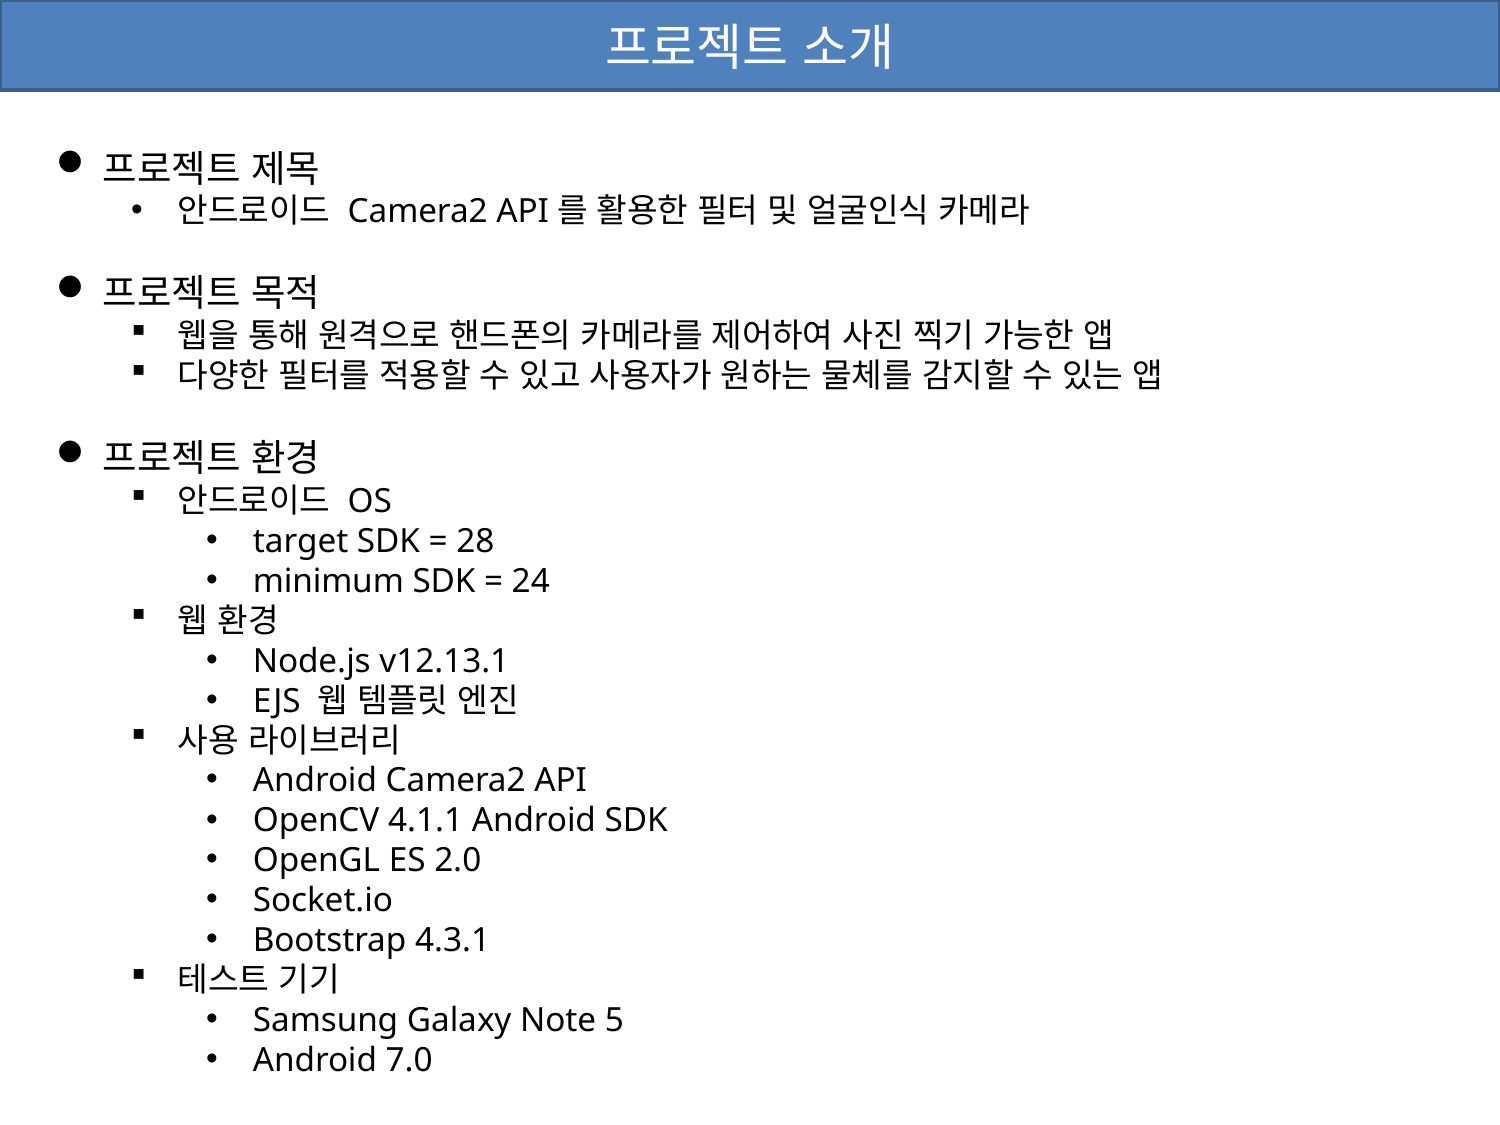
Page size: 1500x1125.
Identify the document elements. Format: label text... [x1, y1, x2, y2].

text_box 프로젝트 소개 [0, 0, 1500, 92]
text_box 프로젝트 제목 안드로이드 Camera2 API를 활용한 필터 및 얼굴인식 카메라 프로젝트 목적 웹을 통해 원격으로 핸드폰의 카메라를 제어하여 사진 찍기 가능한 앱 다양한 필터를 적용할 수 있고 사용자가 원하는 물체를 감지할 수 있는 앱 프로젝트 환경 안드로이드 OS target SDK = 28 minimum SDK = 24 웹 환경 Node.js v12.13.1 EJS 웹 템플릿 엔진 사용 라이브러리 Android Camera2 API OpenCV 4.1.1 Android SDK OpenGL ES 2.0 Socket.io Bootstrap 4.3.1 테스트 기기 Samsung Galaxy Note 5 Android 7.0 [41, 137, 1459, 1086]
